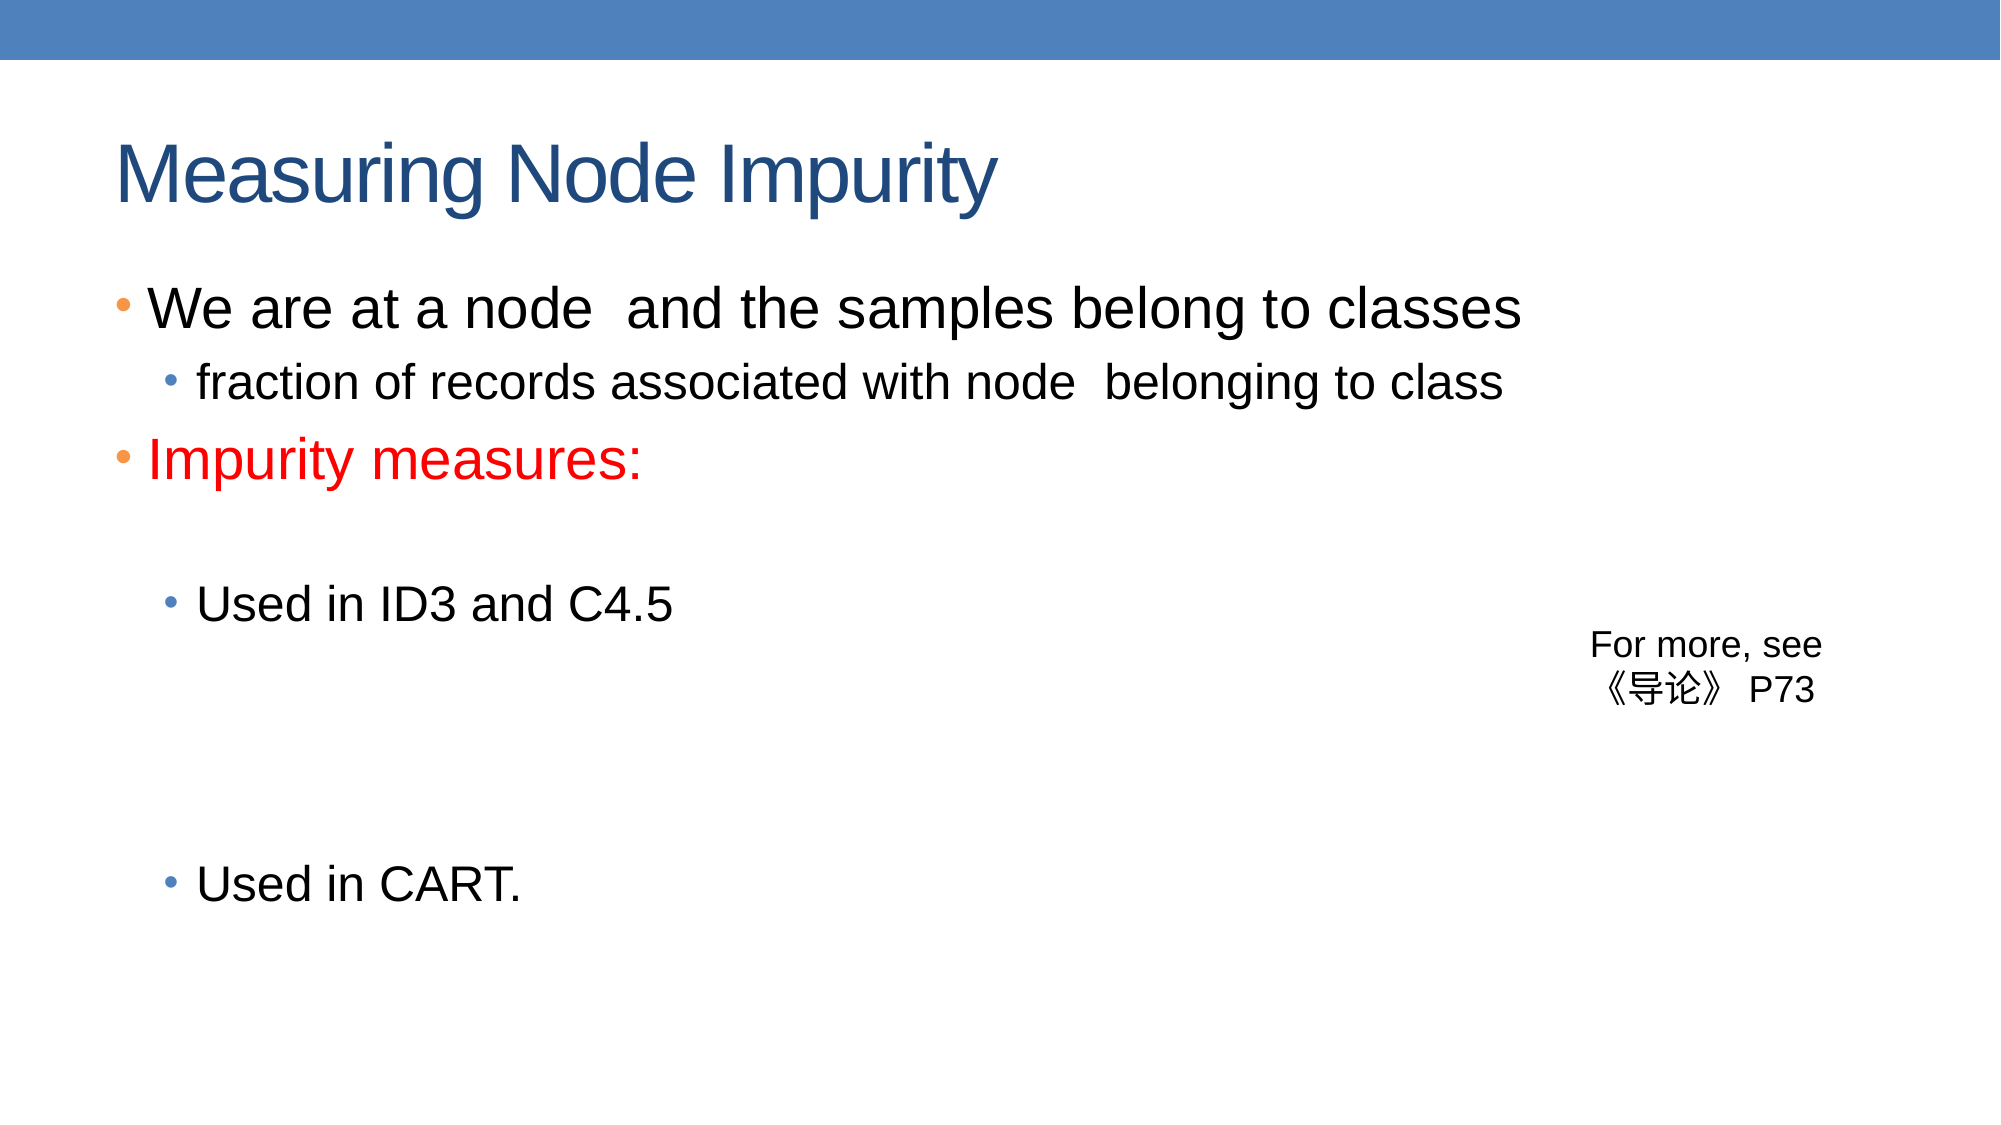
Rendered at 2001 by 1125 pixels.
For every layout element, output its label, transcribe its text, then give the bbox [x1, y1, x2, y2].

title Measuring Node Impurity [99, 87, 1900, 250]
text_box For more, see 《导论》P73 [1575, 612, 1900, 718]
